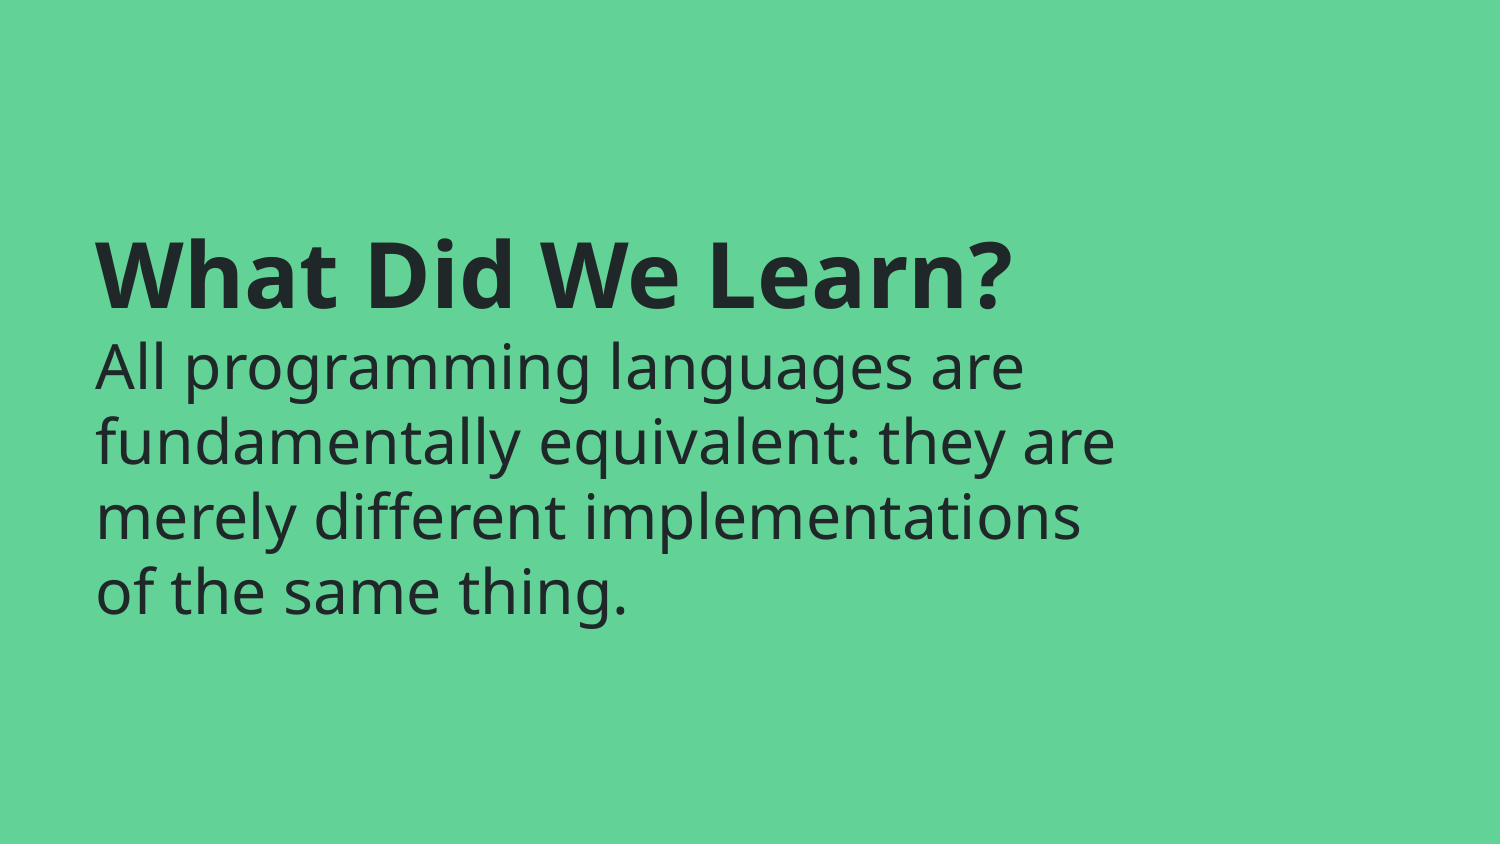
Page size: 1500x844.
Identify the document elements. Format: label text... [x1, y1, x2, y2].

title What Did We Learn? All programming languages are fundamentally equivalent: they are merely different implementations of the same thing. [80, 86, 1174, 758]
